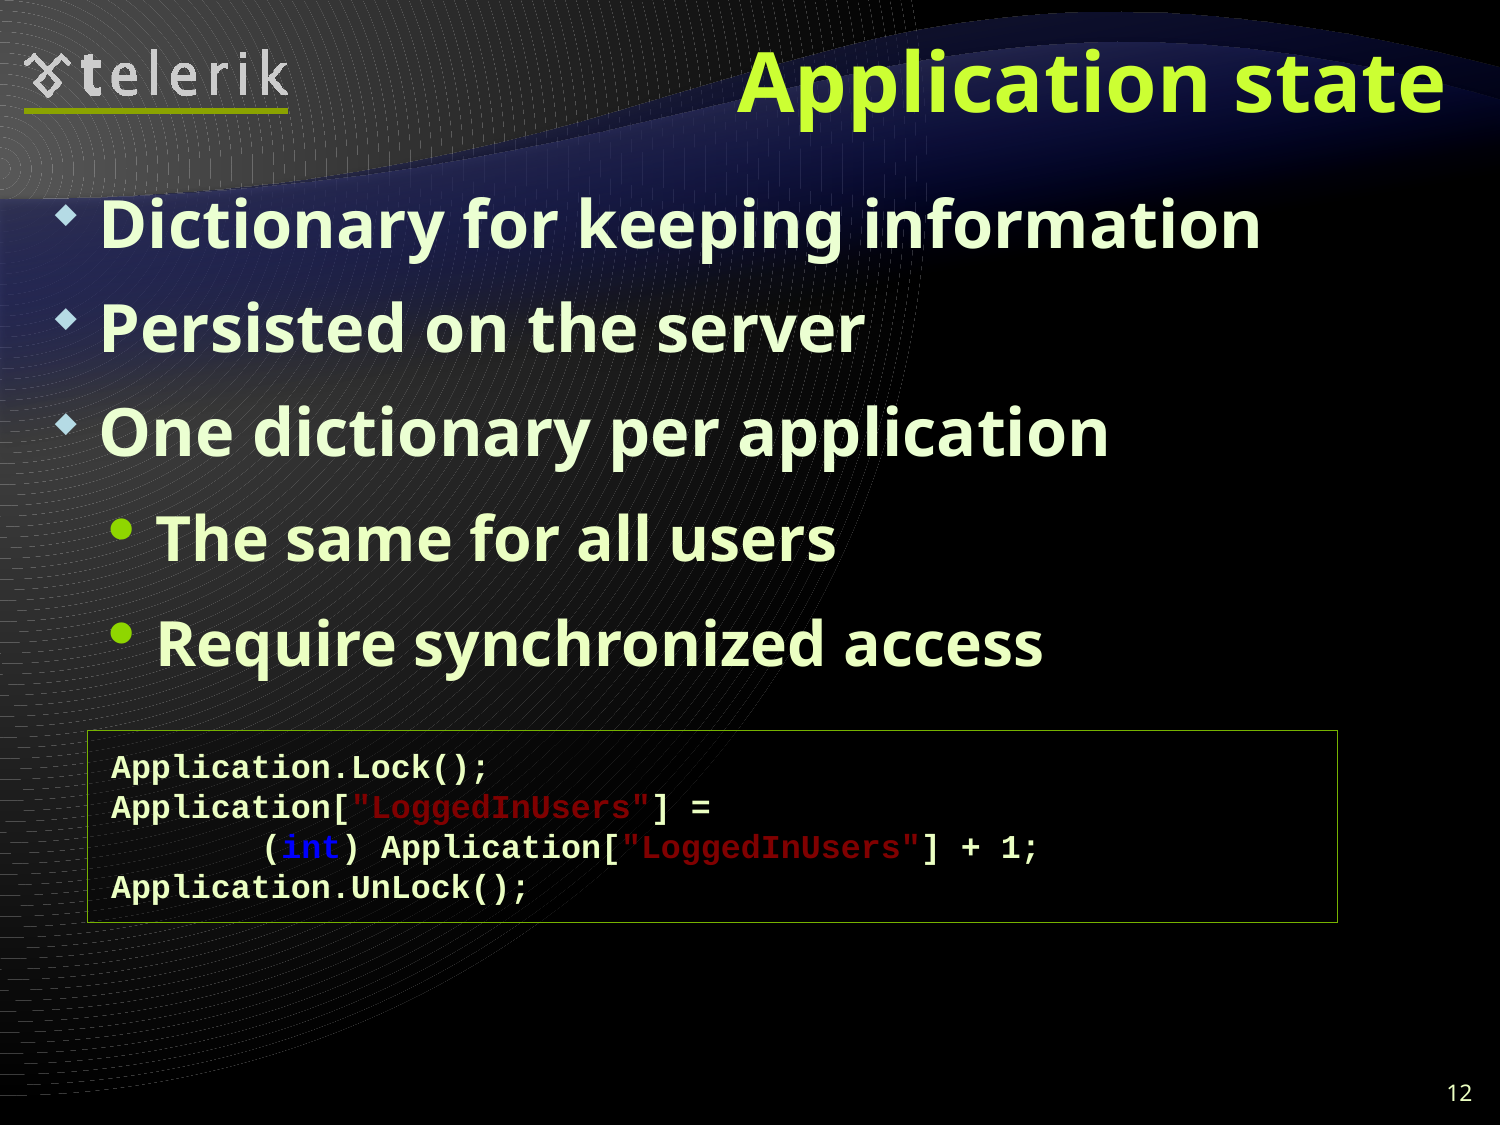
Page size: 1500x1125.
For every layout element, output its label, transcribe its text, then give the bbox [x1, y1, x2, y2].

text_box Application.Lock(); Application["LoggedInUsers"] = (int) Application["LoggedInUsers"] + 1; Application.UnLock(); [87, 730, 1338, 923]
slide_number 12 [1412, 1074, 1488, 1113]
title Application state [300, 12, 1463, 163]
list Dictionary for keeping information Persisted on the server One dictionary per application The same for all users Require synchronized access [37, 174, 1463, 1100]
picture [24, 49, 288, 114]
